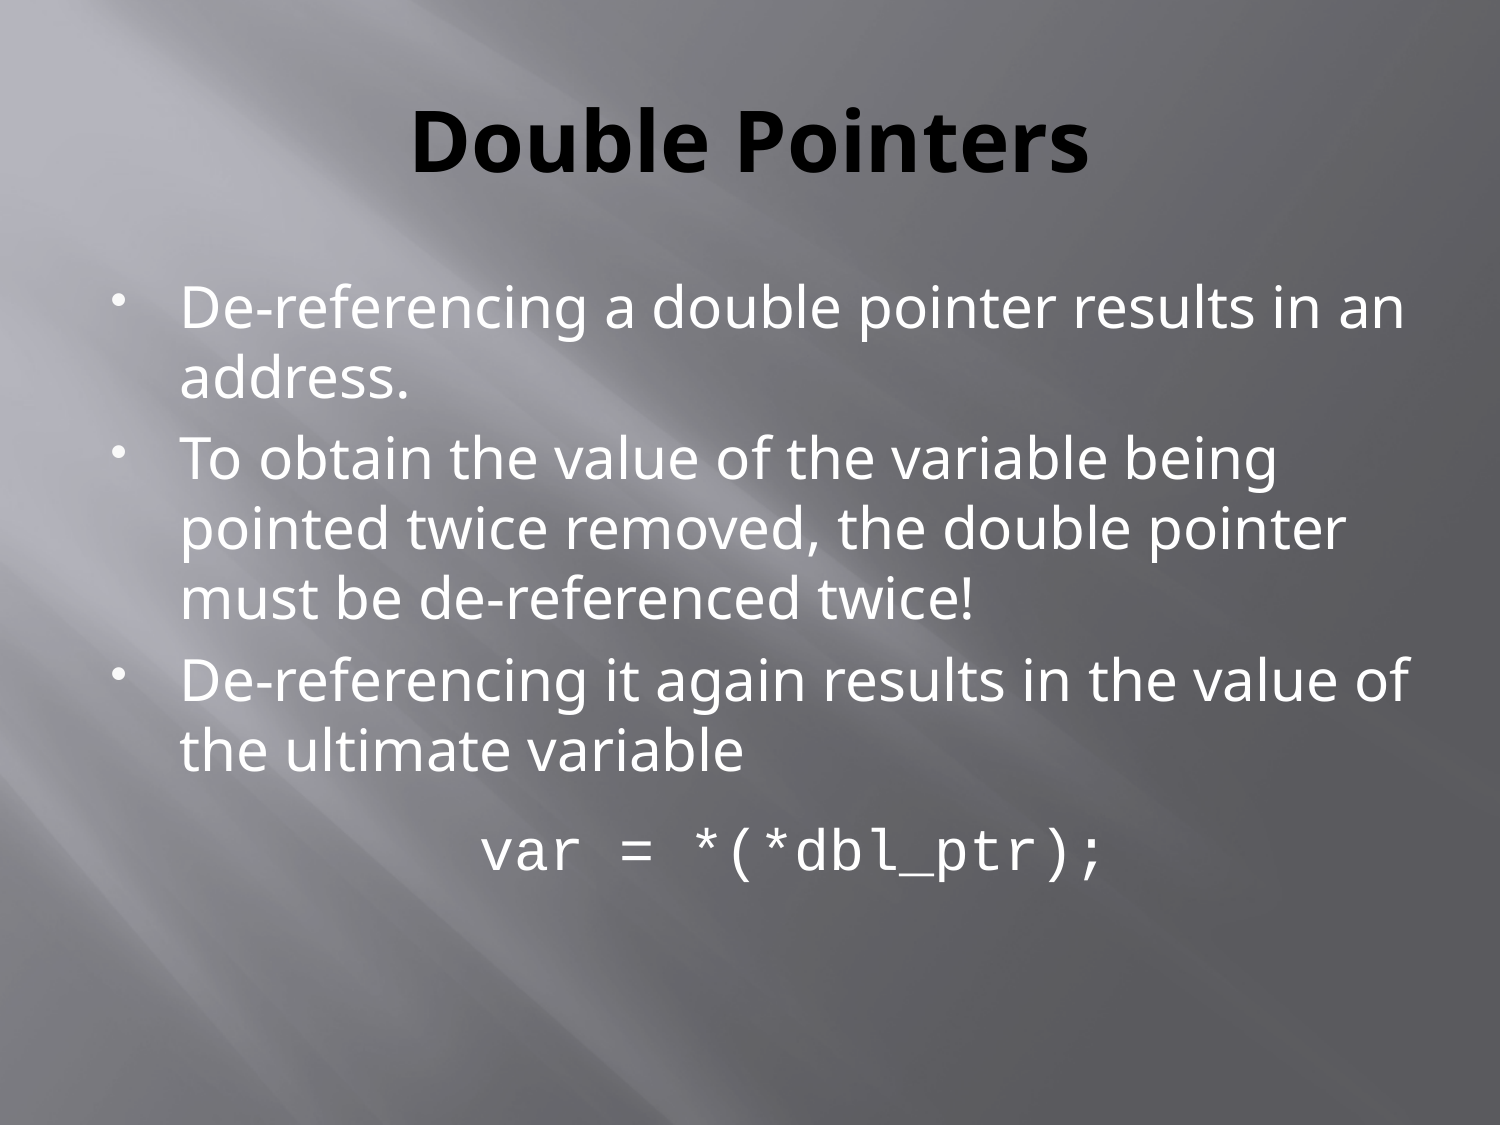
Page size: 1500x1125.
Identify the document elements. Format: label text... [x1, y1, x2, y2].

title Double Pointers [75, 45, 1425, 233]
list De-referencing a double pointer results in an address. To obtain the value of the variable being pointed twice removed, the double pointer must be de-referenced twice! De-referencing it again results in the value of the ultimate variable var = *(*dbl_ptr); [75, 262, 1425, 1035]
